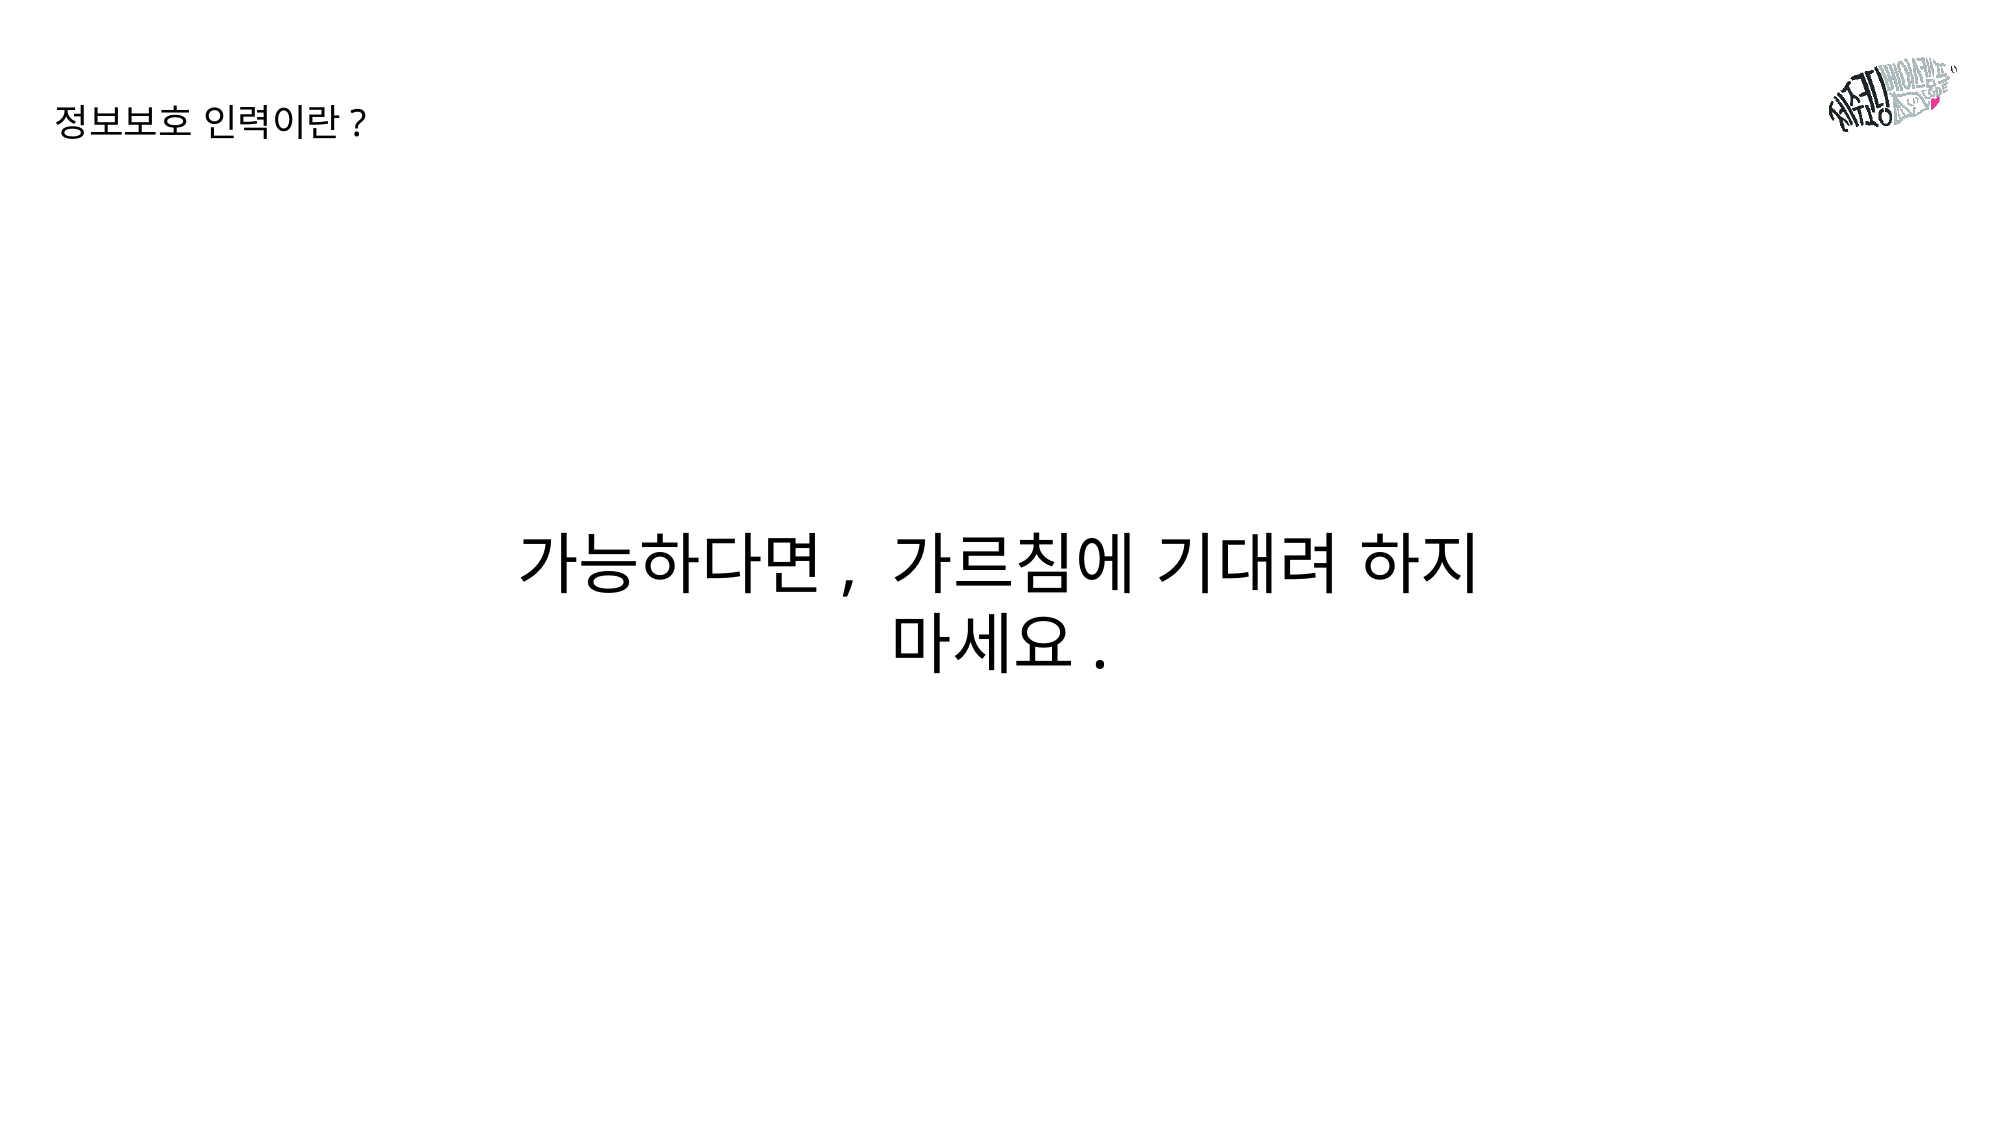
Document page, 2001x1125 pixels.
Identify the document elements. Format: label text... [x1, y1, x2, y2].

text_box 가능하다면, 가르침에 기대려 하지 마세요. [443, 514, 1557, 690]
text_box 정보보호 인력이란? [39, 92, 382, 152]
picture [1829, 57, 1957, 133]
